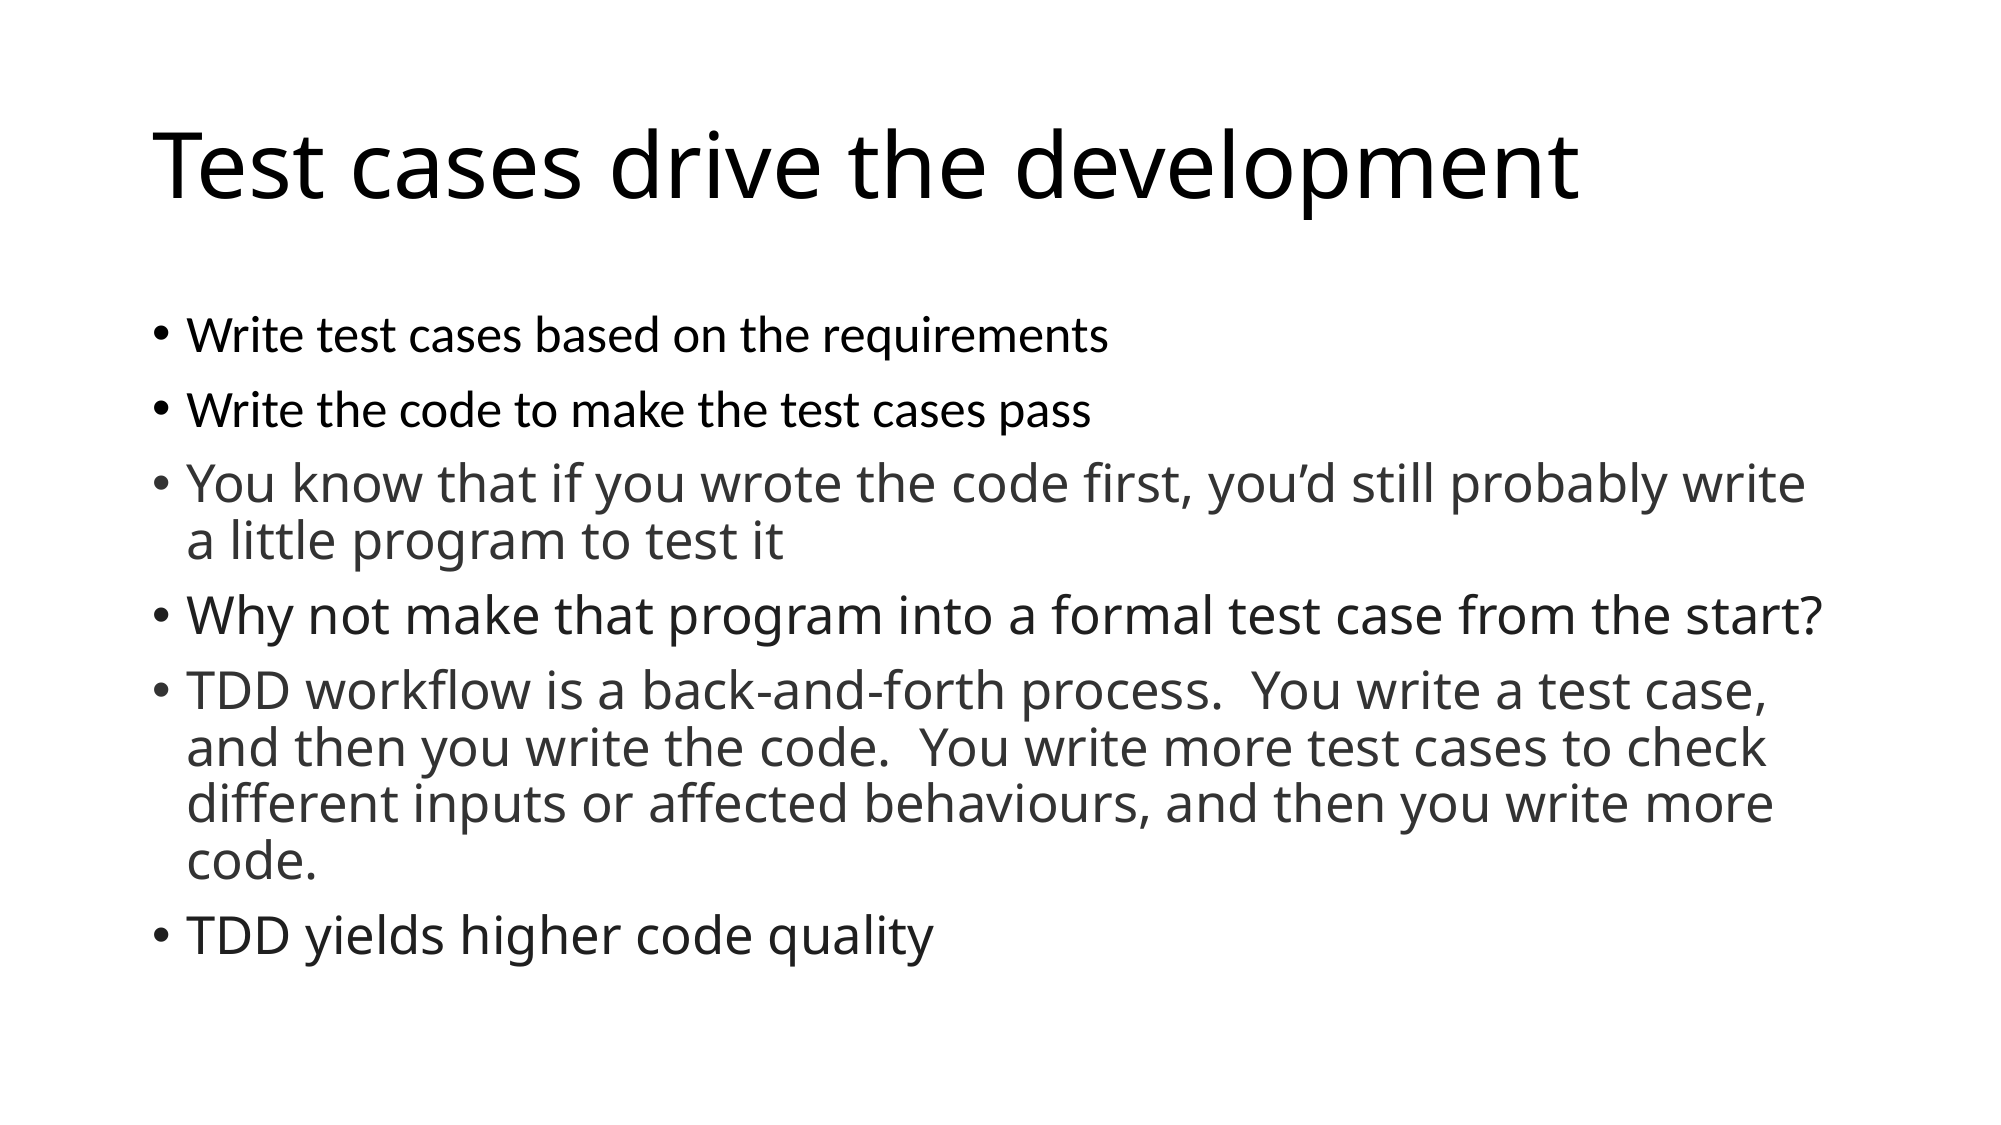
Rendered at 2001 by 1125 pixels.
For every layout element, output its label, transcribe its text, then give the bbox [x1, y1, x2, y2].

list Write test cases based on the requirements Write the code to make the test cases pass You know that if you wrote the code first, you’d still probably write a little program to test it Why not make that program into a formal test case from the start? TDD workflow is a back-and-forth process. You write a test case, and then you write the code. You write more test cases to check different inputs or affected behaviours, and then you write more code. TDD yields higher code quality [137, 299, 1863, 1014]
title Test cases drive the development [137, 59, 1863, 278]
